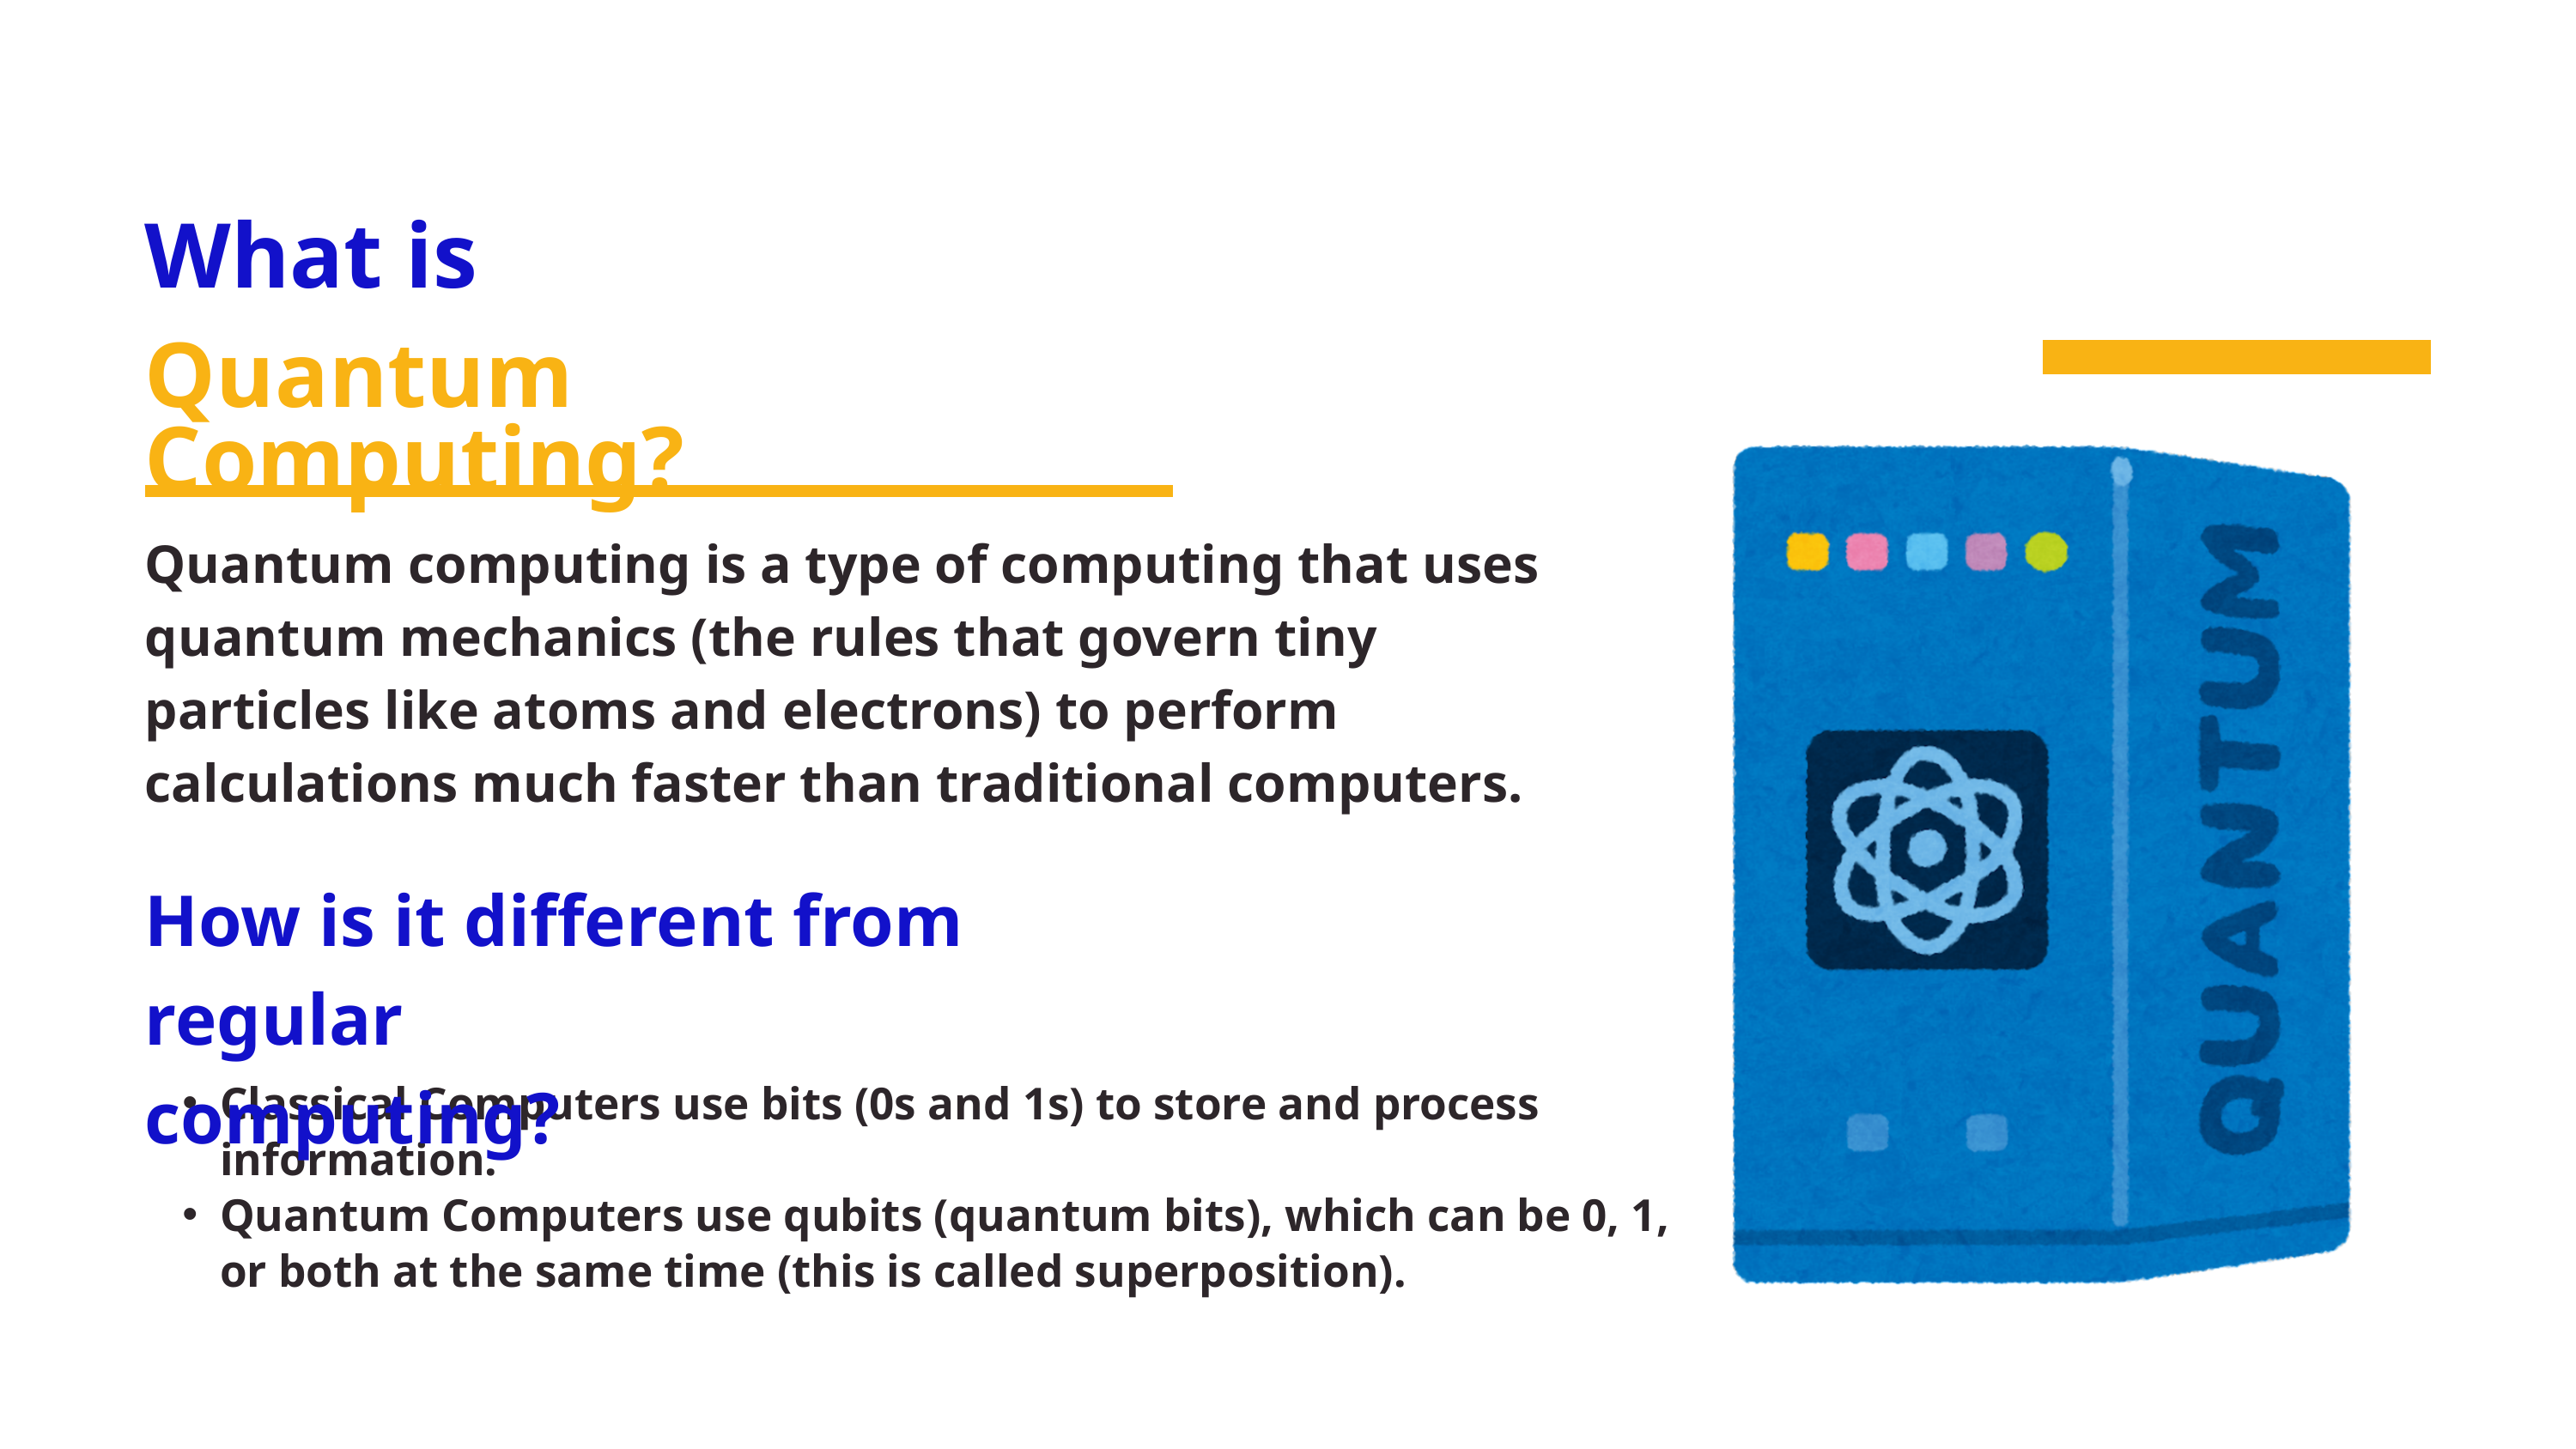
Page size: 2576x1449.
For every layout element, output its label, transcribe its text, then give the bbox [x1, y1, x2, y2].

text_box Quantum computing is a type of computing that uses quantum mechanics (the rules that govern tiny particles like atoms and electrons) to perform calculations much faster than traditional computers. [144, 520, 1576, 813]
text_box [2042, 339, 2432, 375]
text_box [1732, 444, 2354, 1285]
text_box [144, 218, 1100, 446]
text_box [144, 484, 1173, 498]
text_box How is it different from regular computing? [144, 861, 1100, 1158]
text_box Classical Computers use bits (0s and 1s) to store and process information. Quantum Computers use qubits (quantum bits), which can be 0, 1, or both at the same time (this is called superposition). [144, 1072, 1704, 1353]
